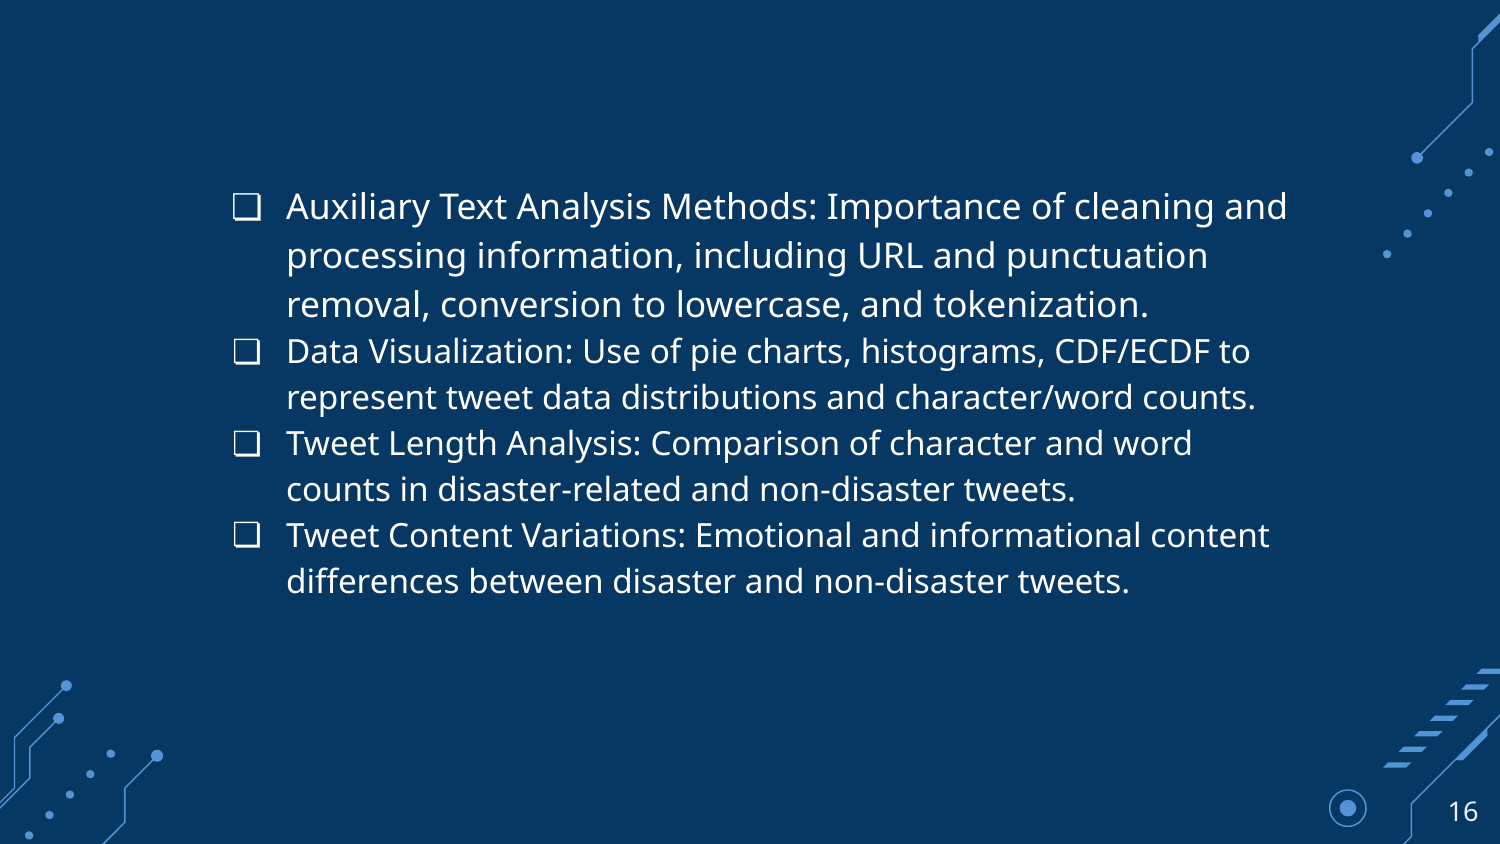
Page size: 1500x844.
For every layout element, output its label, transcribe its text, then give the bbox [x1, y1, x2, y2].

slide_number ‹#› [1403, 779, 1494, 844]
text_box Auxiliary Text Analysis Methods: Importance of cleaning and processing information, including URL and punctuation removal, conversion to lowercase, and tokenization. Data Visualization: Use of pie charts, histograms, CDF/ECDF to represent tweet data distributions and character/word counts. Tweet Length Analysis: Comparison of character and word counts in disaster-related and non-disaster tweets. Tweet Content Variations: Emotional and informational content differences between disaster and non-disaster tweets. [121, 162, 1308, 736]
